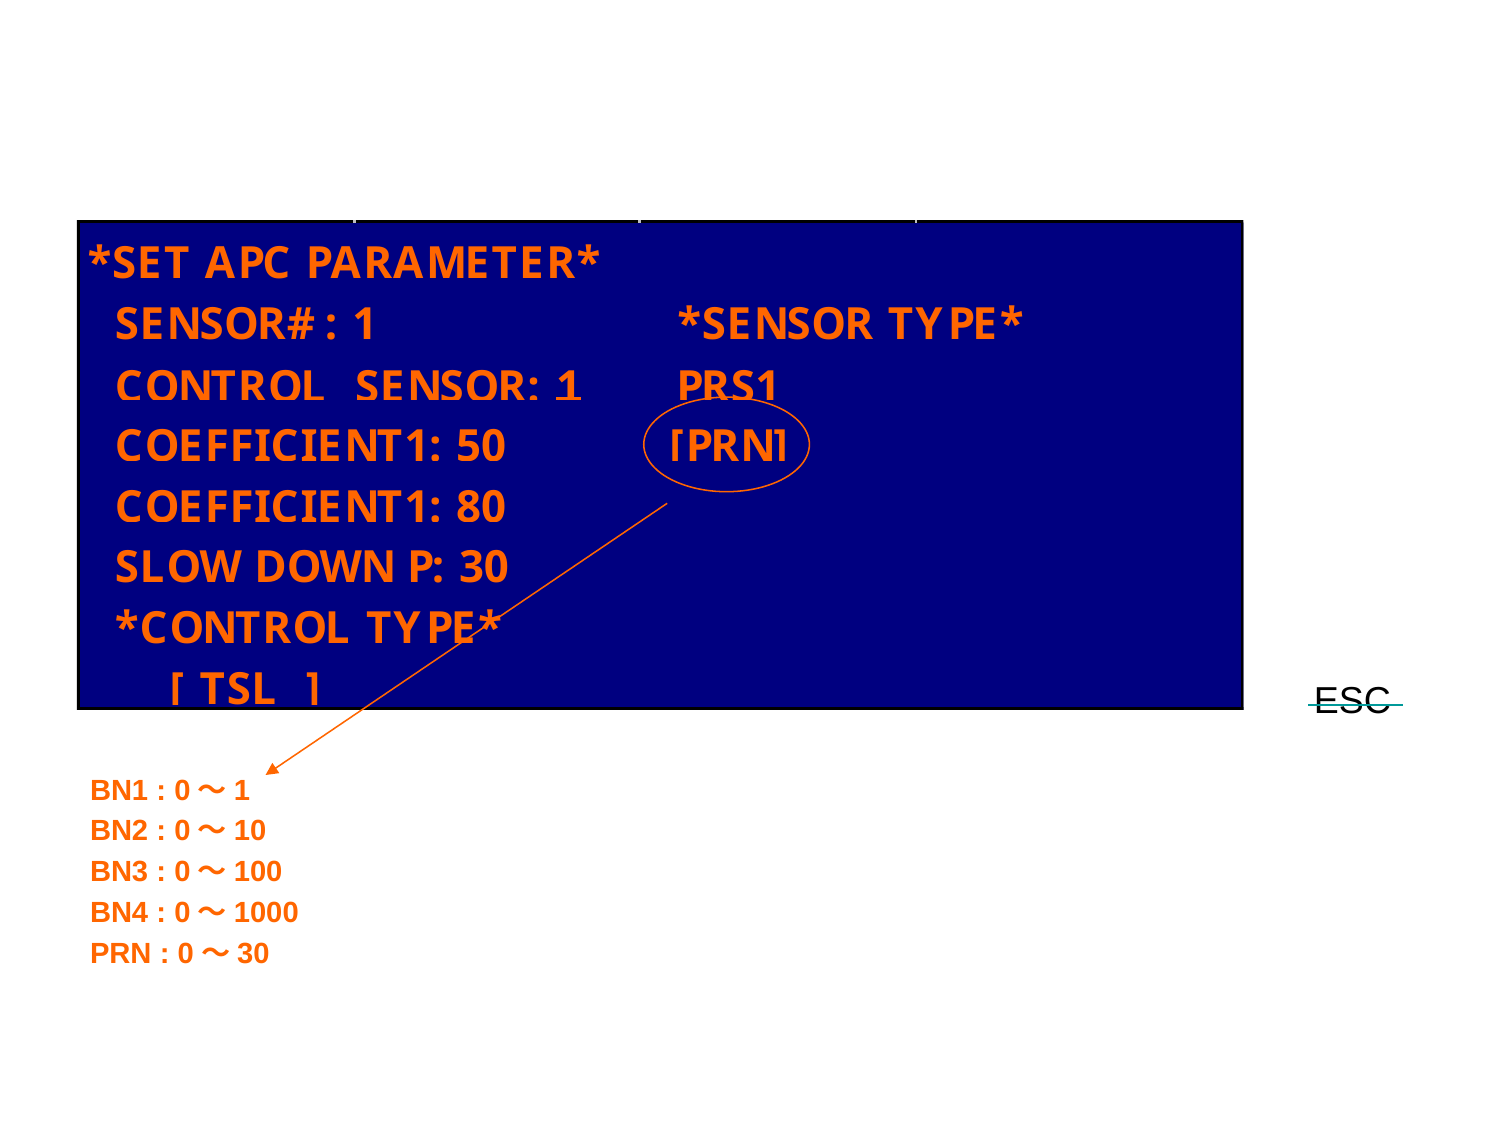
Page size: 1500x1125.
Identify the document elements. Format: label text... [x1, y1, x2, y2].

text_box ESC [1299, 668, 1500, 729]
text_box [1293, 656, 1424, 717]
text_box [76, 220, 1247, 713]
list BN1 : 0～1 BN2 : 0～10 BN3 : 0～100 BN4 : 0～1000 PRN : 0～30 [75, 763, 1425, 1125]
text_box [265, 713, 358, 775]
